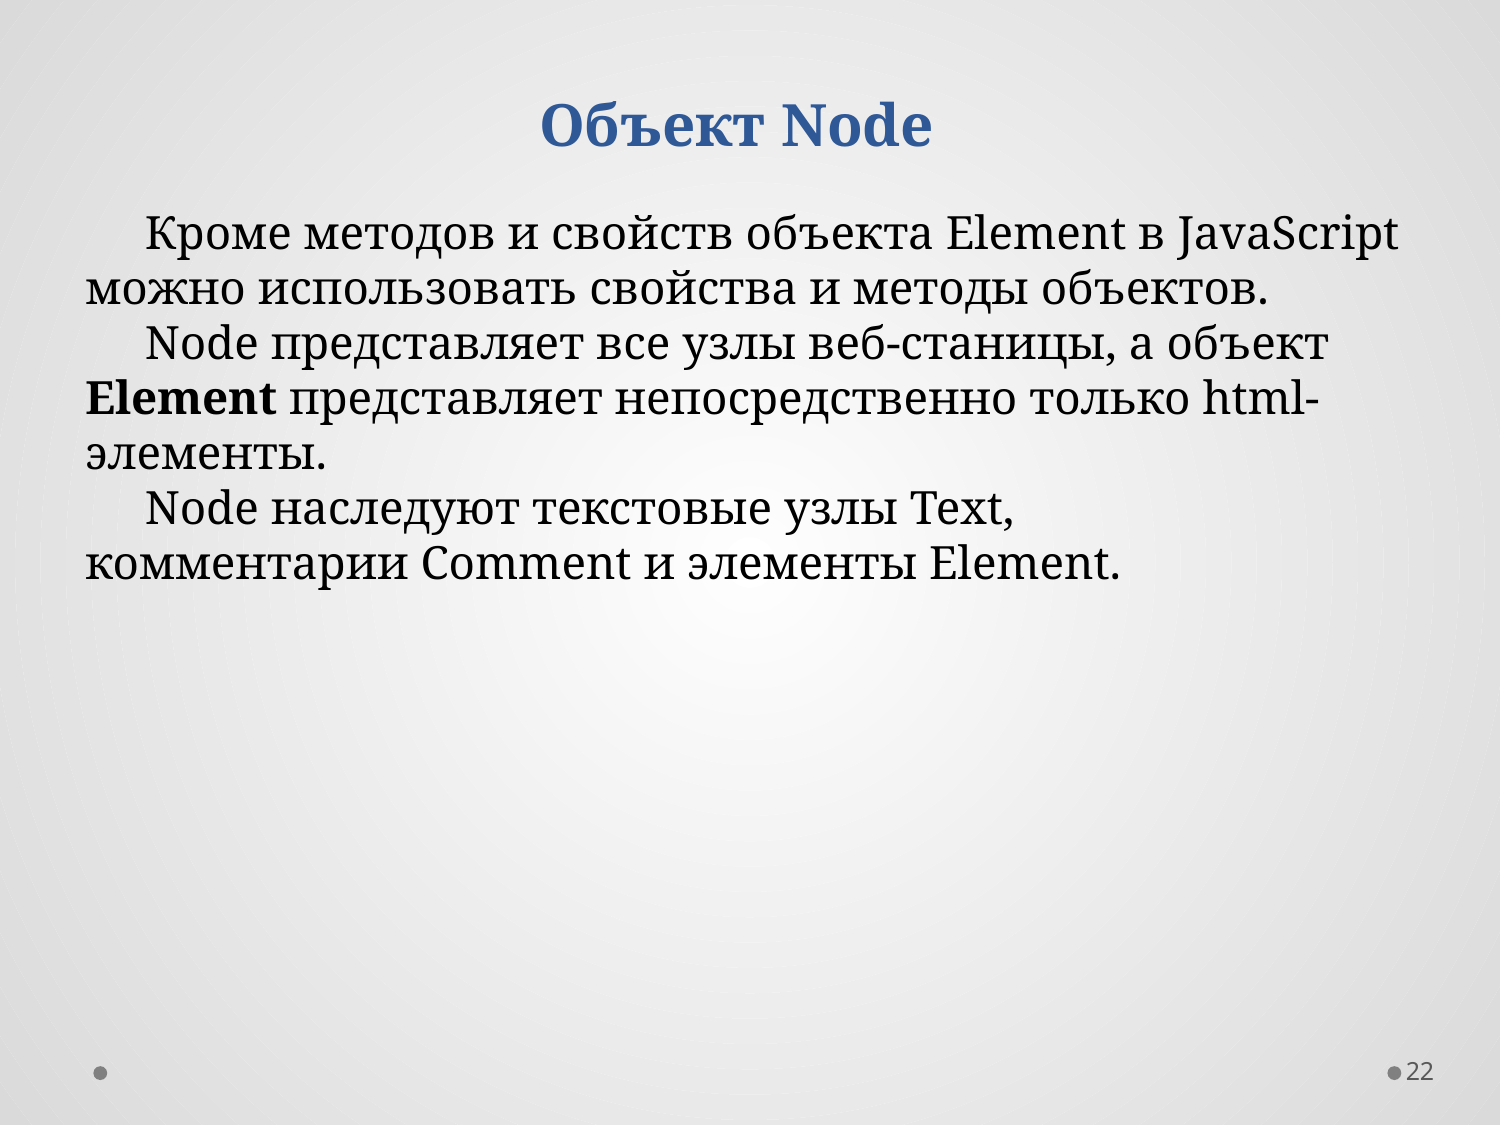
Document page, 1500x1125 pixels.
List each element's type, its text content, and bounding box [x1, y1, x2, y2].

slide_number 22 [1401, 1042, 1494, 1103]
text_box Объект Node [76, 80, 1382, 166]
text_box Кроме методов и свойств объекта Element в JavaScript можно использовать свойства и методы объектов. Node представляет все узлы веб-станицы, а объект Element представляет непосредственно только html-элементы. Node наследуют текстовые узлы Text, комментарии Comment и элементы Element. [70, 196, 1453, 651]
